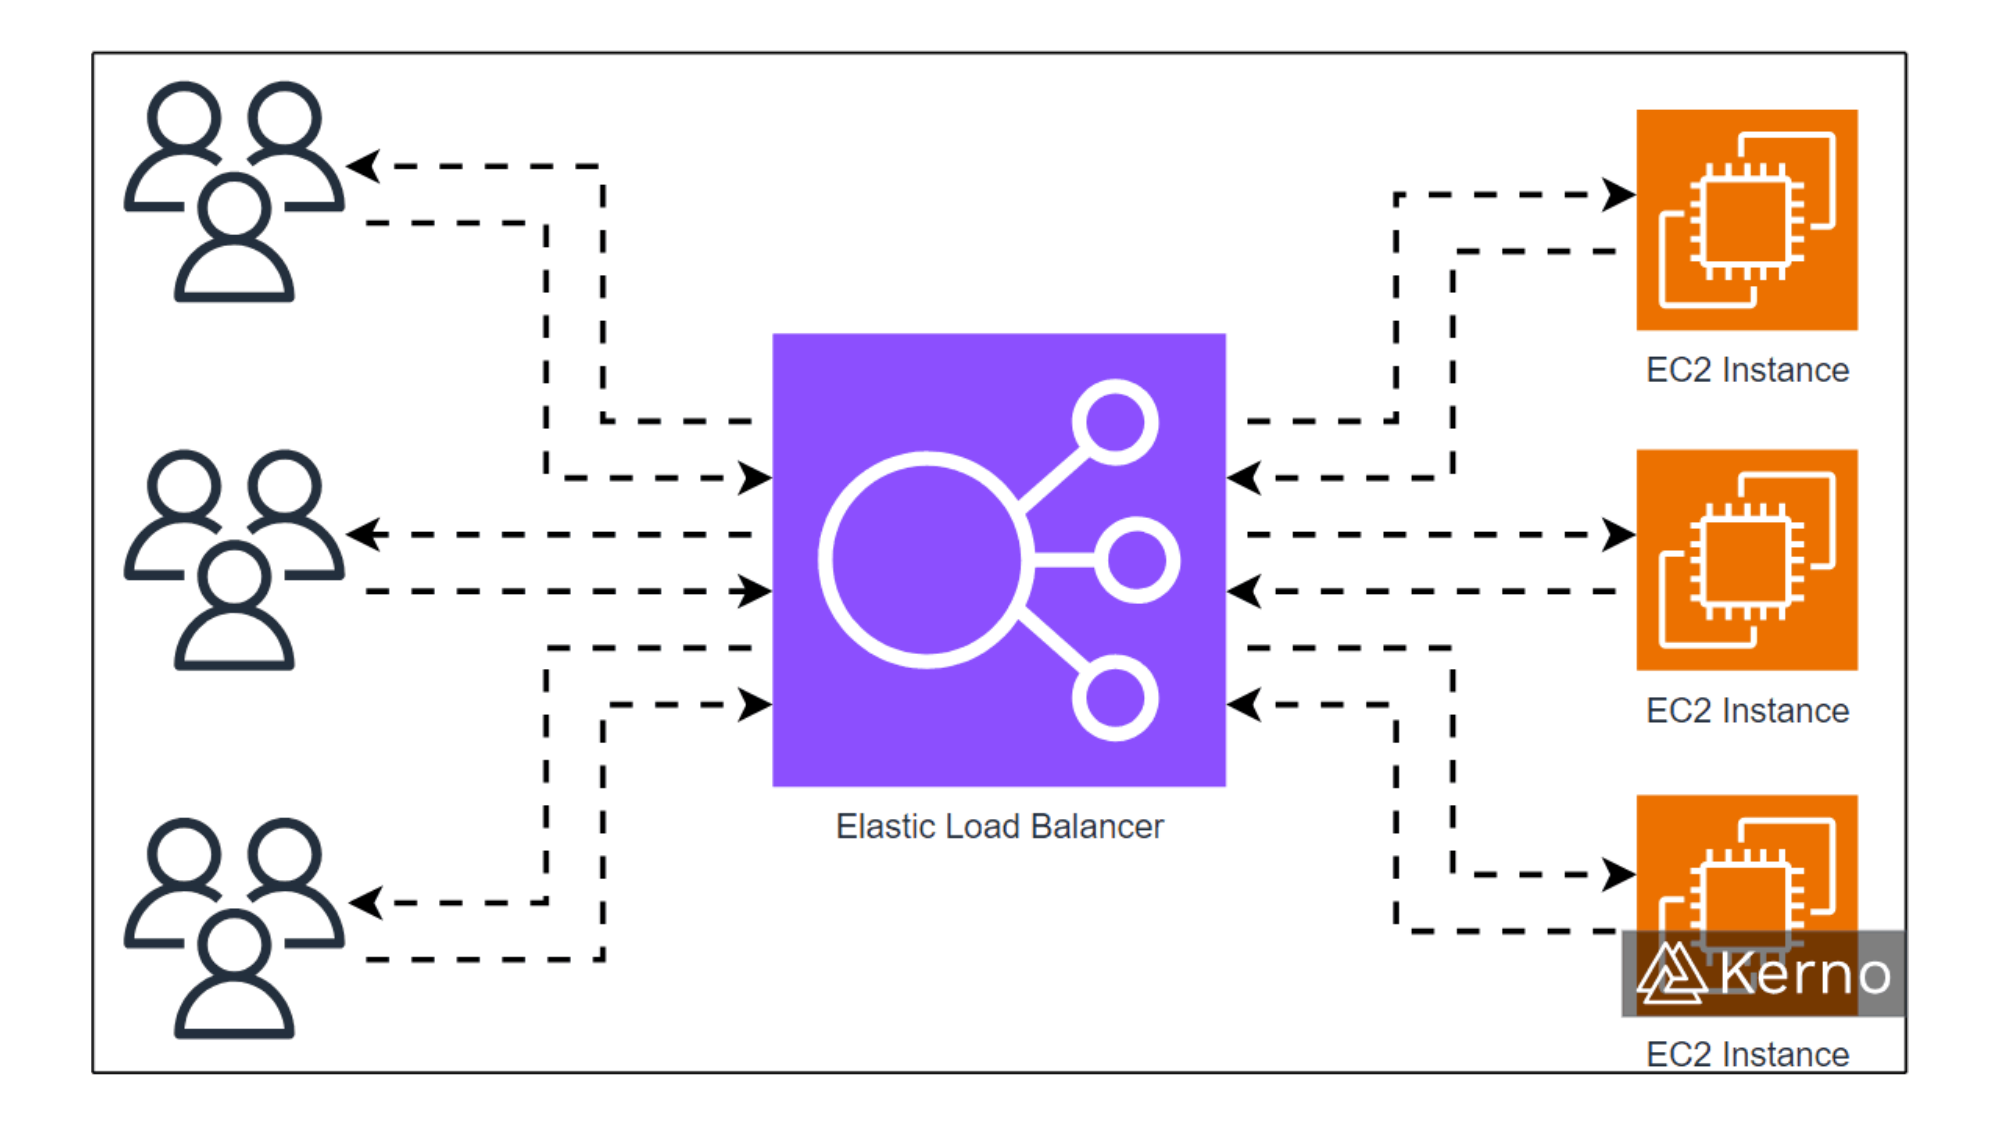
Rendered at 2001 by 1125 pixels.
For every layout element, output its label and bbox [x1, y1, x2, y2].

picture [90, 48, 1910, 1077]
